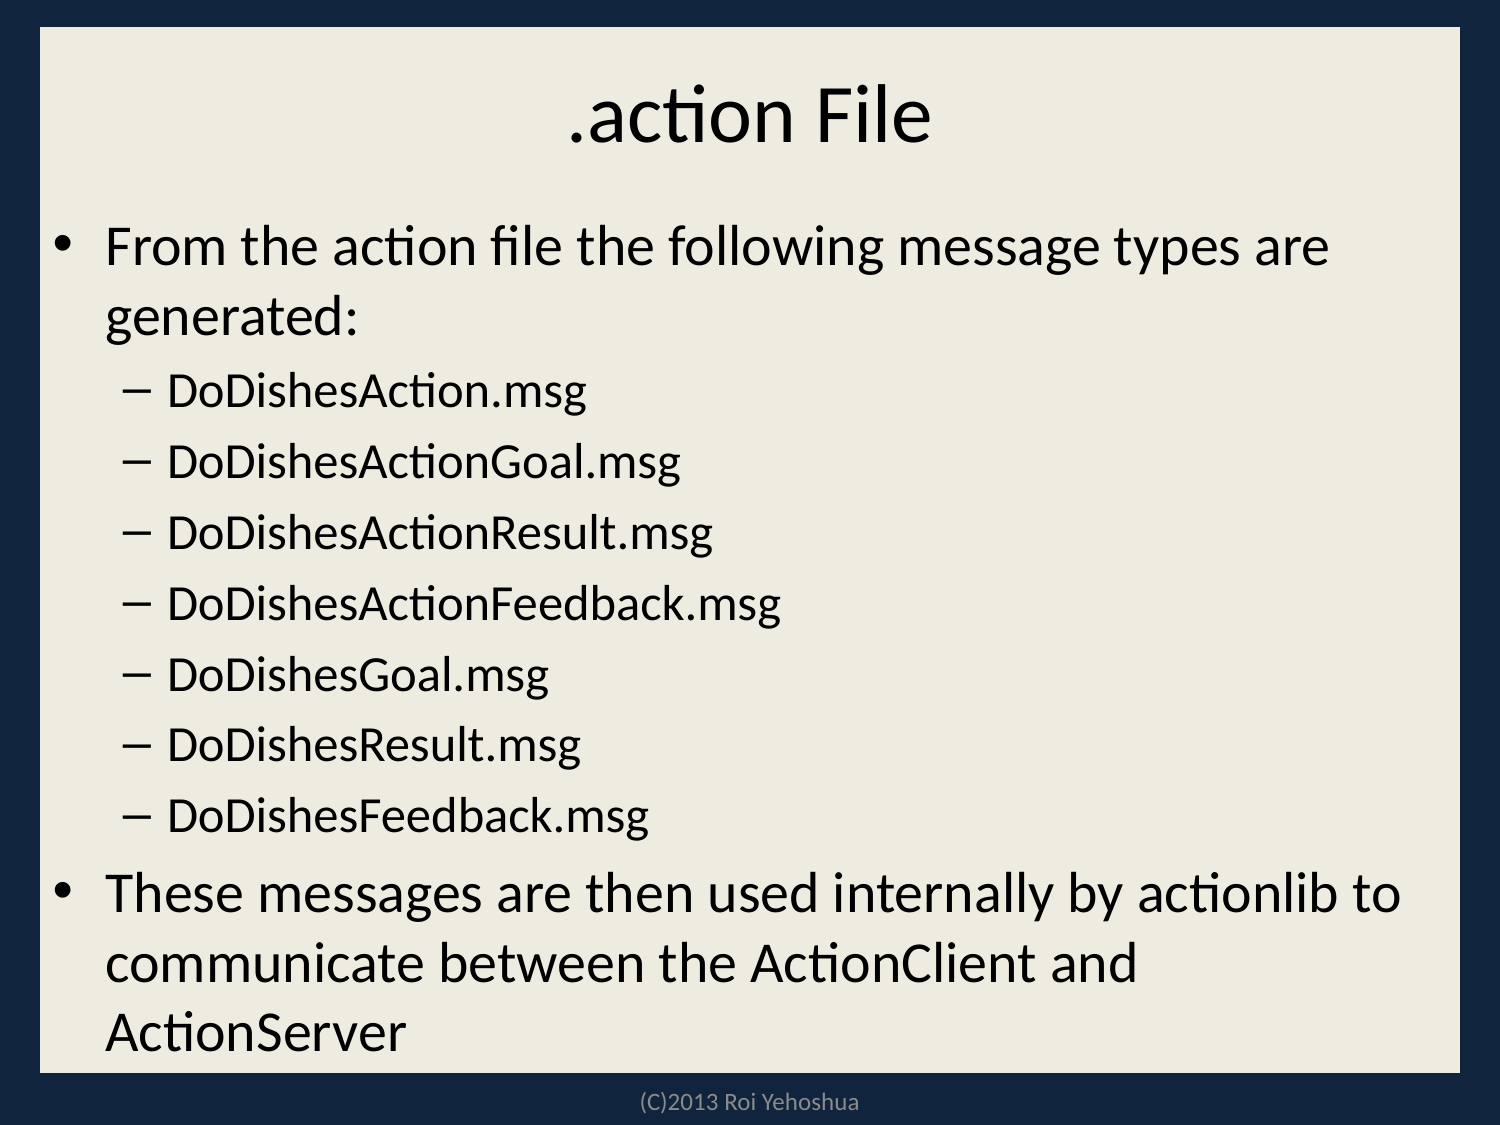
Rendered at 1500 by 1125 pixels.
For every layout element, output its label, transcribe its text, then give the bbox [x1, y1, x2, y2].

footer (C)2013 Roi Yehoshua [512, 1074, 988, 1125]
list From the action file the following message types are generated: DoDishesAction.msg DoDishesActionGoal.msg DoDishesActionResult.msg DoDishesActionFeedback.msg DoDishesGoal.msg DoDishesResult.msg DoDishesFeedback.msg These messages are then used internally by actionlib to communicate between the ActionClient and ActionServer [37, 200, 1463, 1080]
title .action File [37, 31, 1463, 188]
